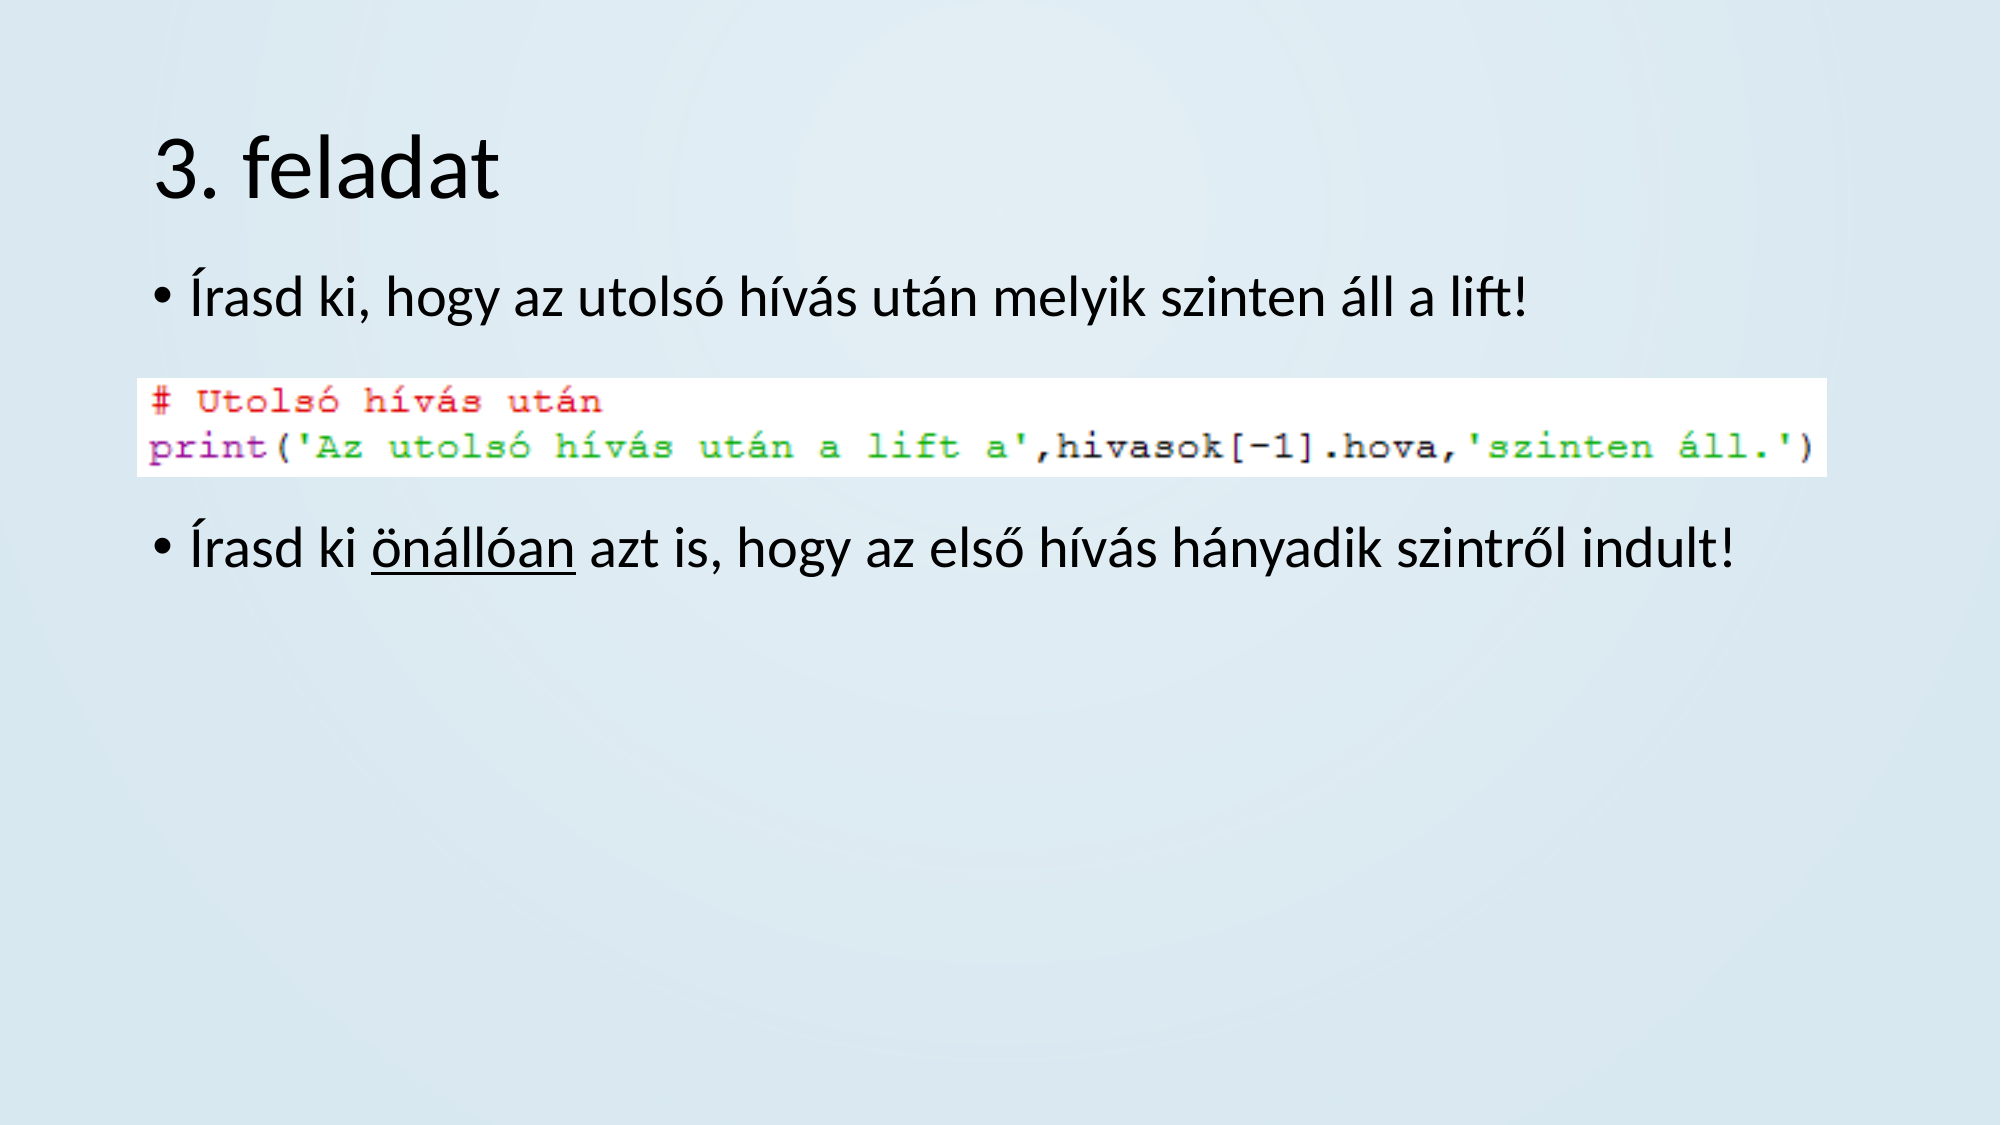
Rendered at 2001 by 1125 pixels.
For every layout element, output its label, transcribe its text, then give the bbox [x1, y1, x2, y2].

list Írasd ki, hogy az utolsó hívás után melyik szinten áll a lift! Írasd ki önállóan azt is, hogy az első hívás hányadik szintről indult! [137, 258, 1863, 896]
title 3. feladat [137, 59, 1863, 258]
picture [137, 377, 1827, 477]
